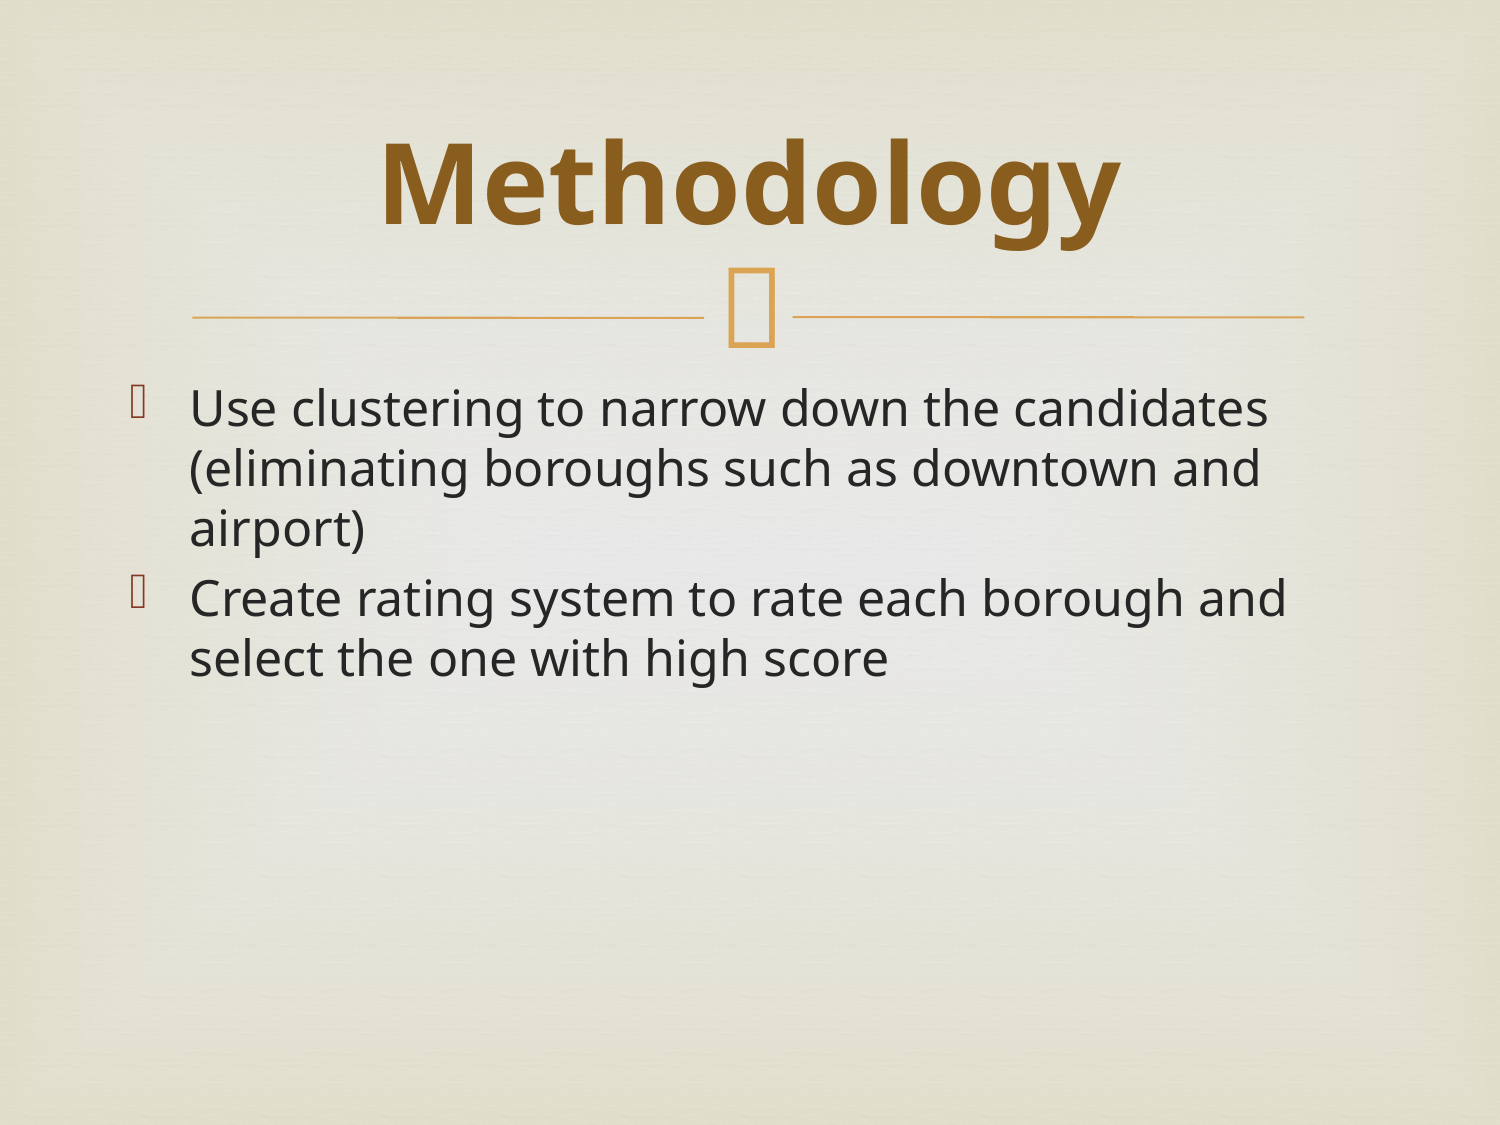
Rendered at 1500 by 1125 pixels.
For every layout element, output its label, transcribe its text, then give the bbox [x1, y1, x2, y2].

title Methodology [112, 93, 1386, 267]
list Use clustering to narrow down the candidates (eliminating boroughs such as downtown and airport) Create rating system to rate each borough and select the one with high score [114, 368, 1386, 1005]
